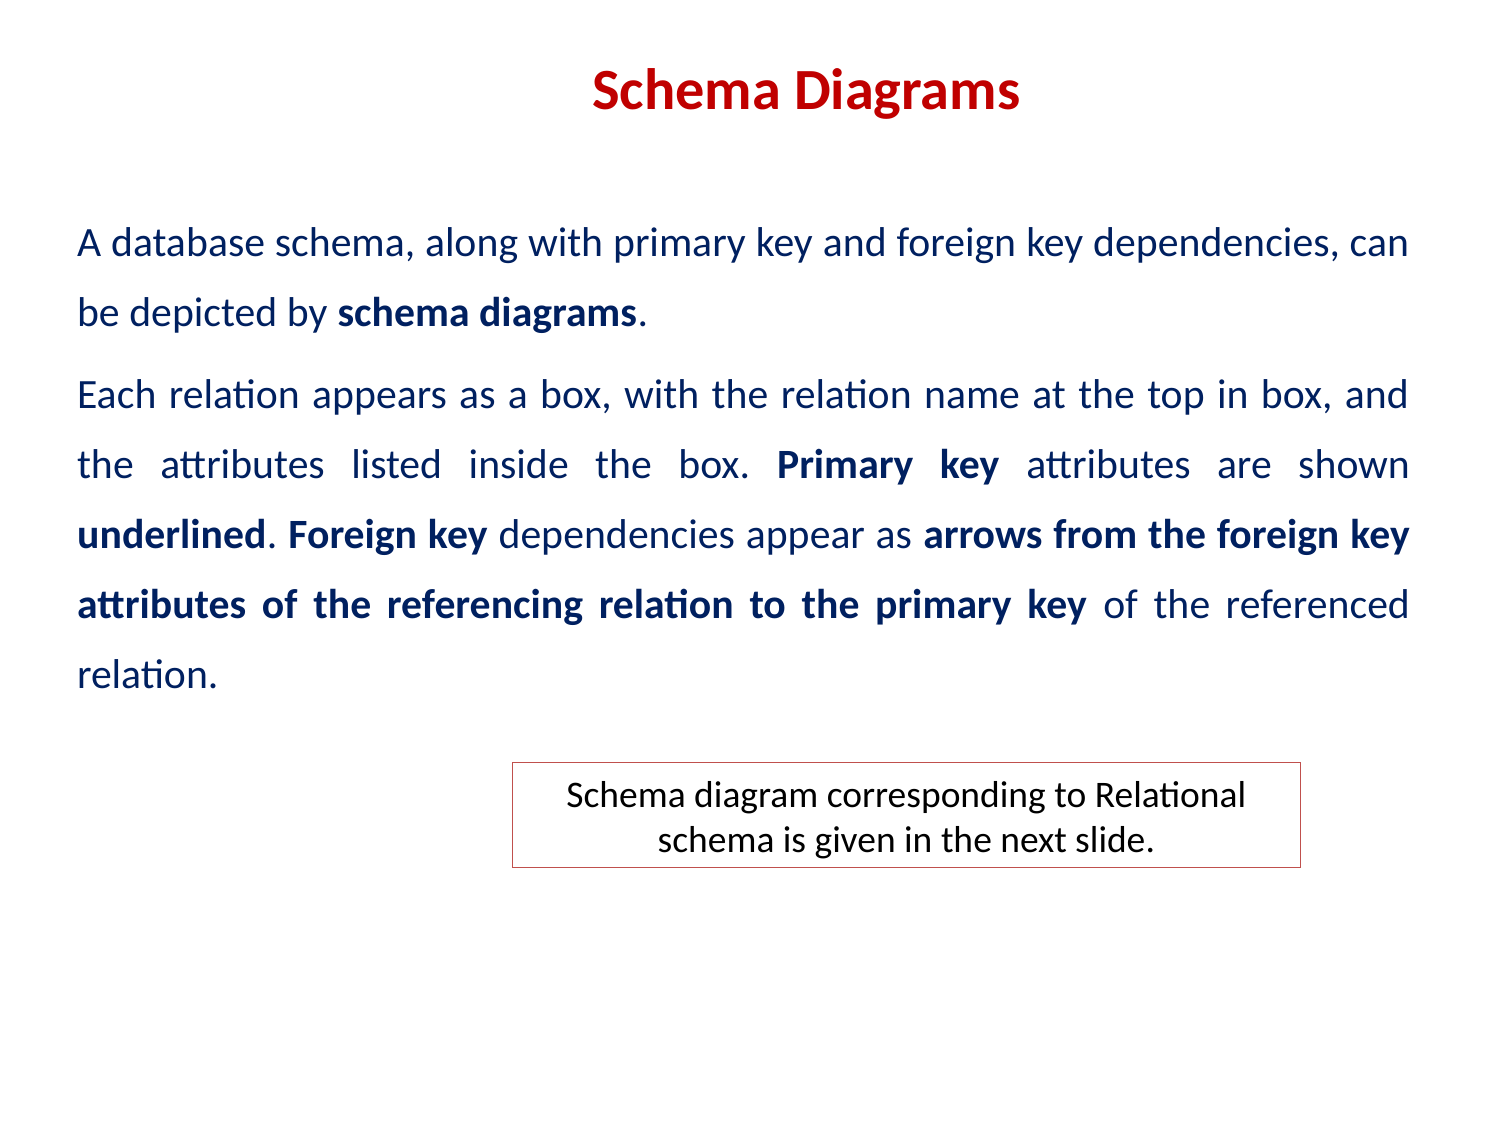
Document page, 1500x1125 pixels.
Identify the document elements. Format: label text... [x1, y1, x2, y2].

text_box Schema Diagrams [577, 43, 1036, 129]
text_box A database schema, along with primary key and foreign key dependencies, can be depicted by schema diagrams. Each relation appears as a box, with the relation name at the top in box, and the attributes listed inside the box. Primary key attributes are shown underlined. Foreign key dependencies appear as arrows from the foreign key attributes of the referencing relation to the primary key of the referenced relation. [62, 187, 1425, 705]
text_box Schema diagram corresponding to Relational schema is given in the next slide. [512, 762, 1301, 868]
